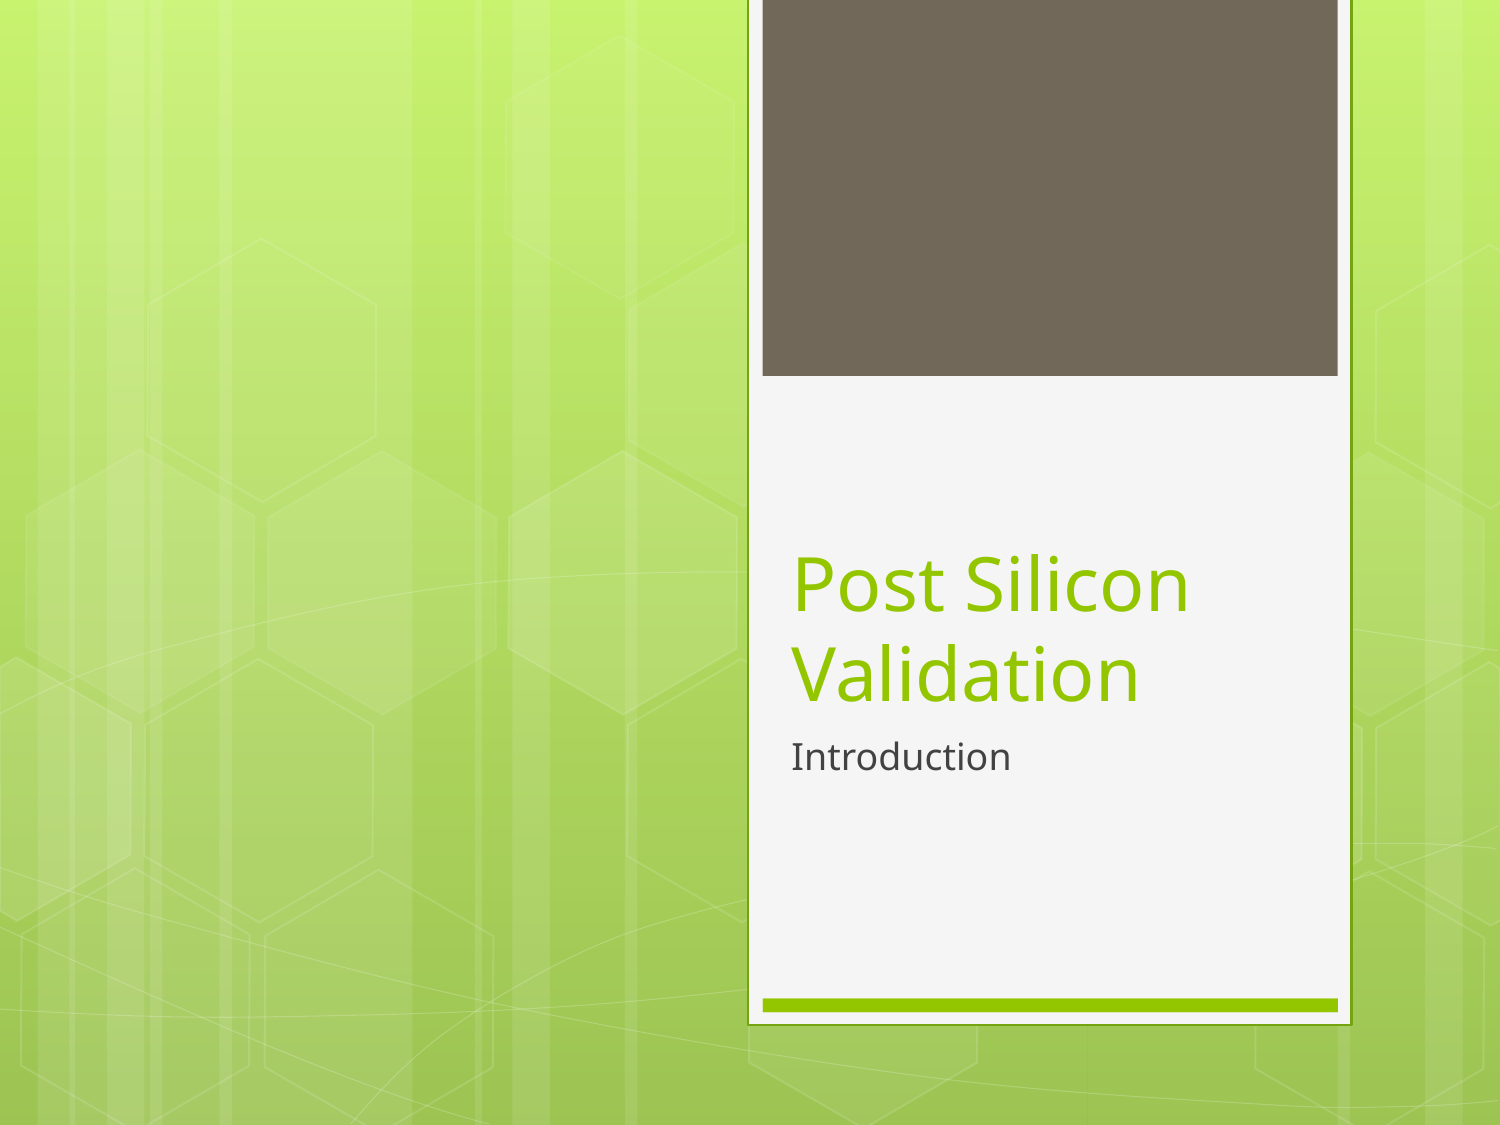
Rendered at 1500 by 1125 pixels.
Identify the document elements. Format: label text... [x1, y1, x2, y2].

title Post Silicon Validation [776, 444, 1320, 724]
subtitle Introduction [776, 725, 1320, 933]
